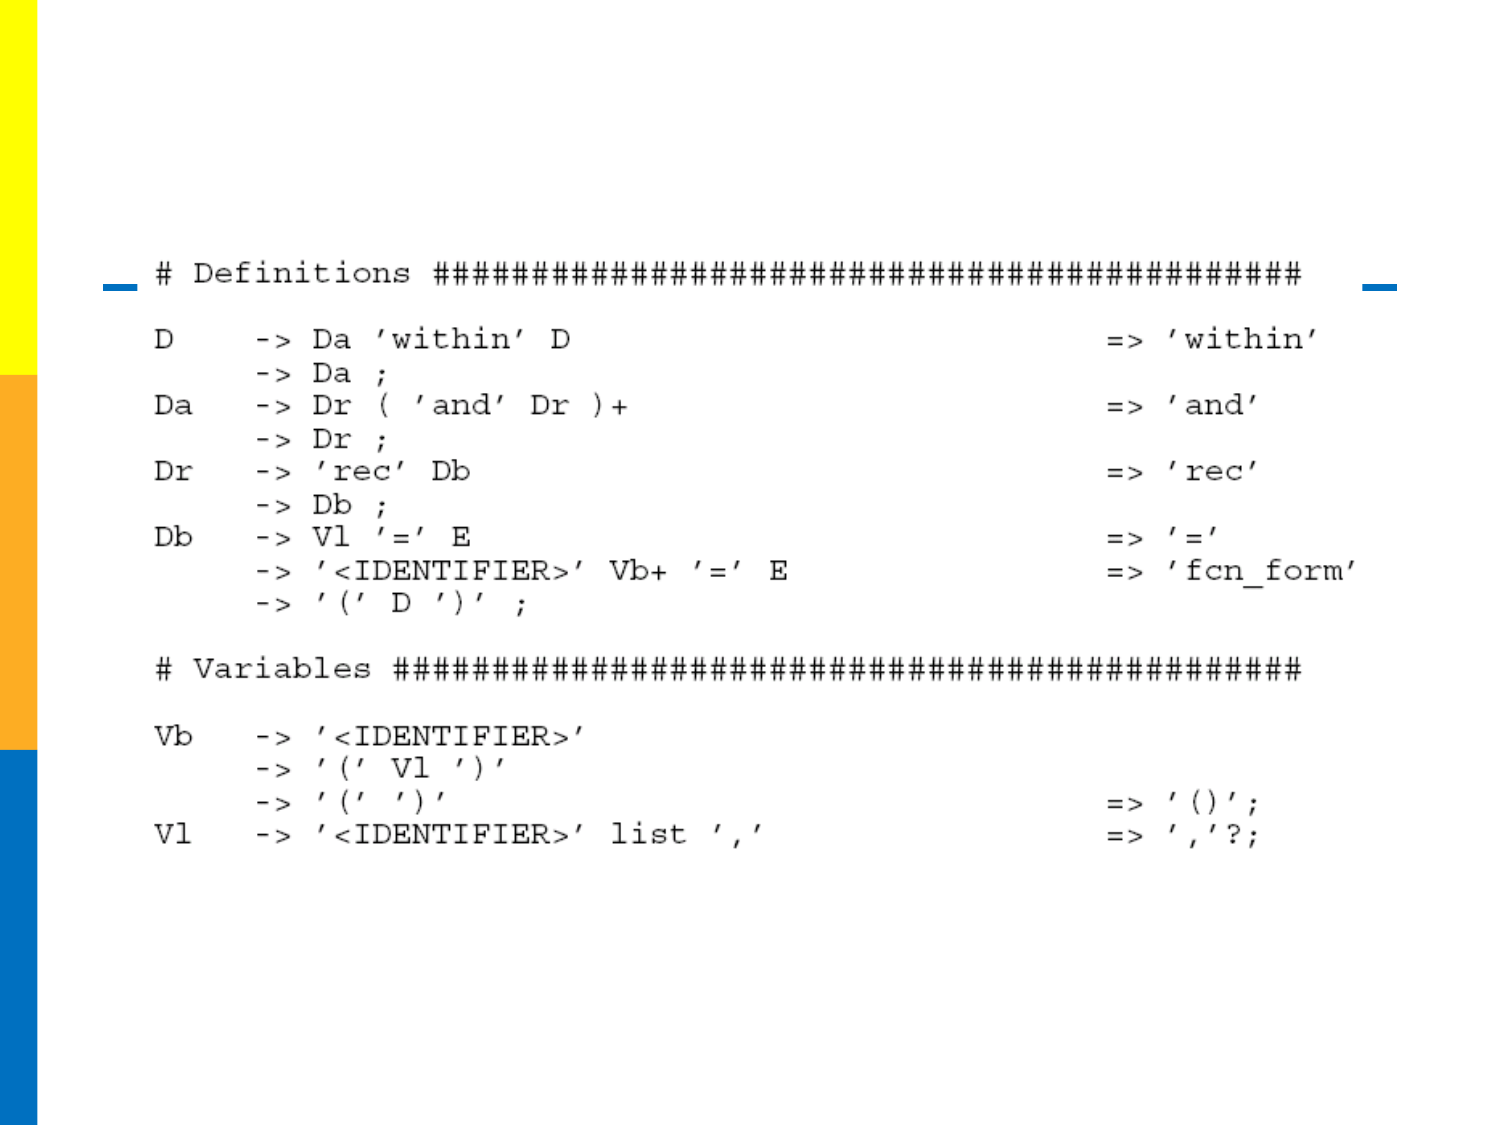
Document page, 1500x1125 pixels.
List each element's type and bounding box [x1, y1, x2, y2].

picture [137, 249, 1363, 862]
